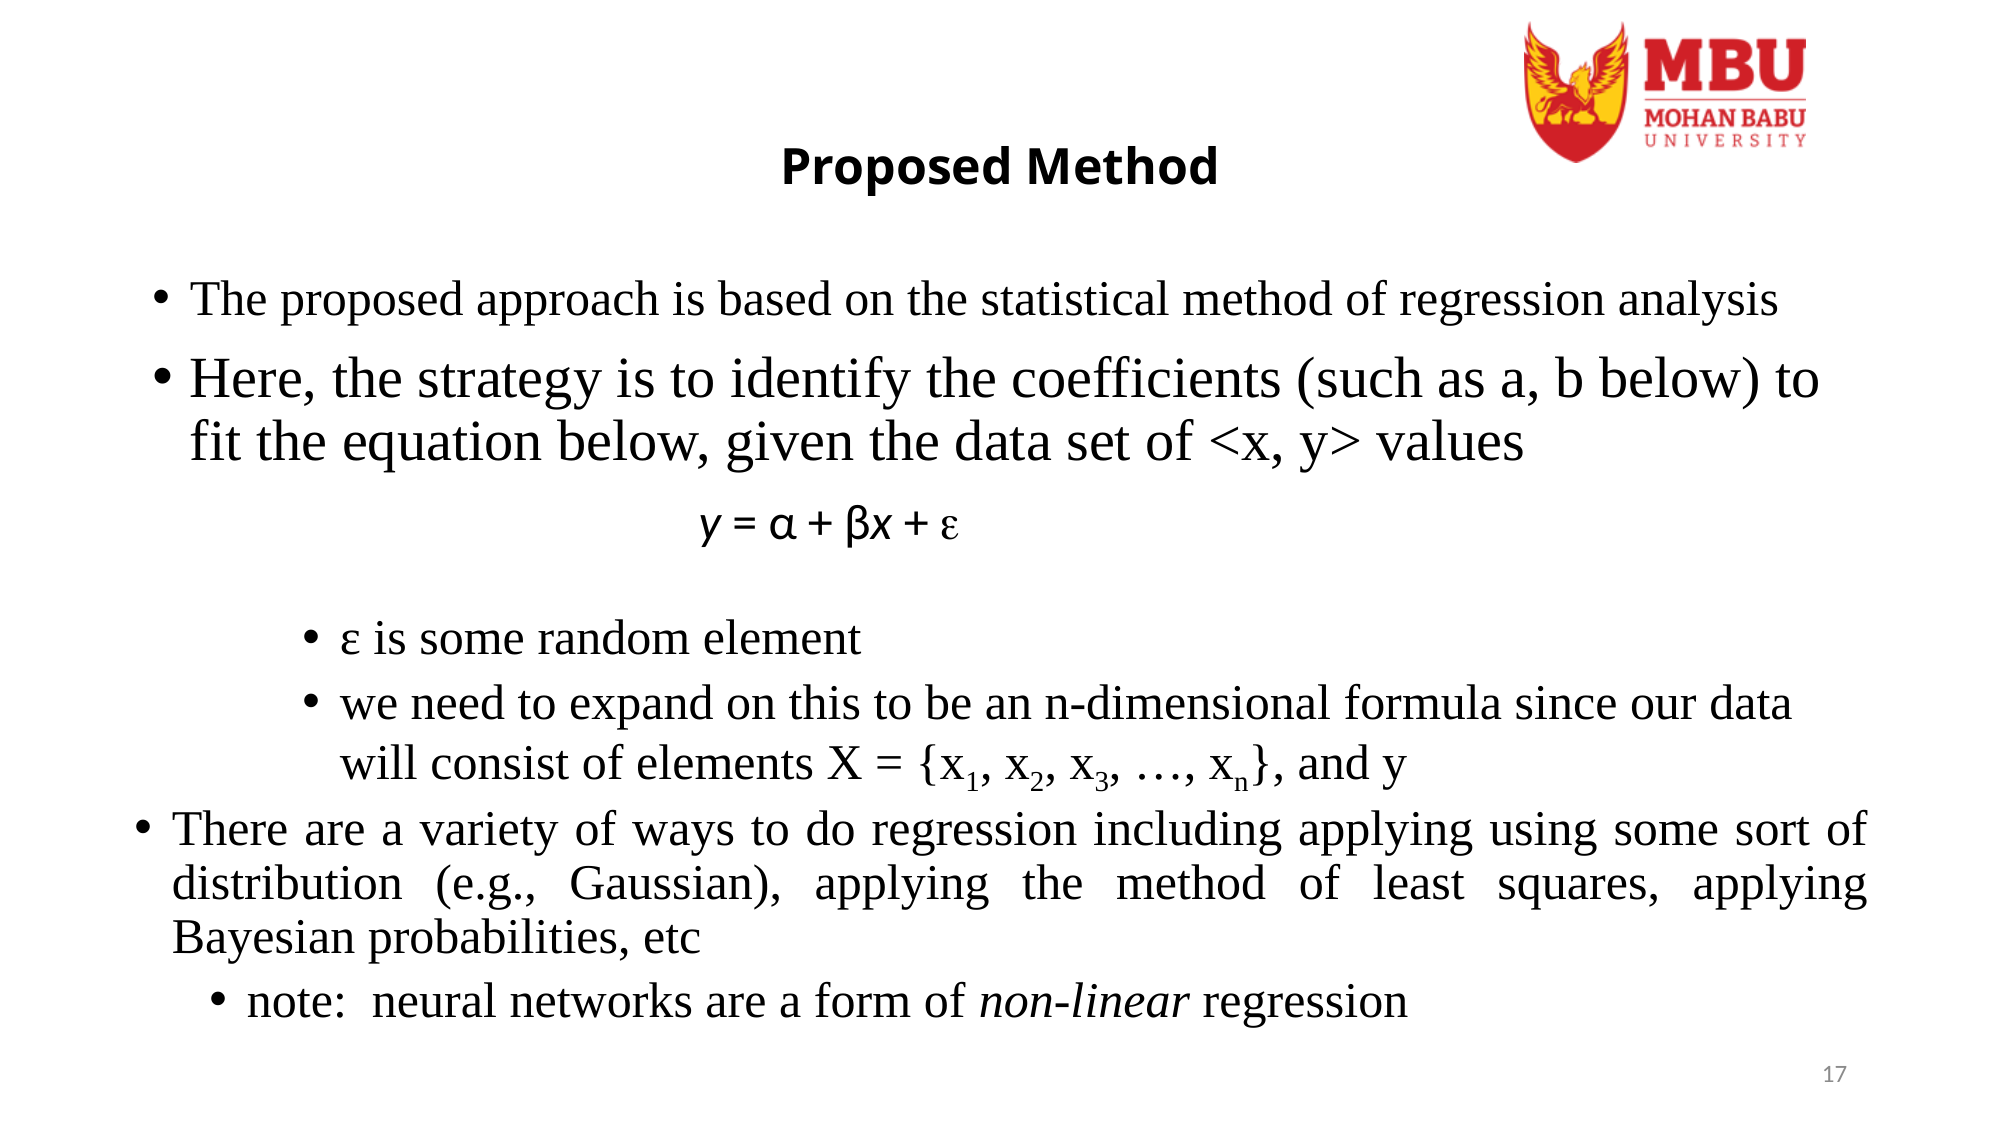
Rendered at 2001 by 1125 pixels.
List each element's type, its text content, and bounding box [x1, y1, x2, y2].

slide_number 17 [1412, 1042, 1863, 1103]
title Proposed Method [137, 59, 1863, 264]
text_box There are a variety of ways to do regression including applying using some sort of distribution (e.g., Gaussian), applying the method of least squares, applying Bayesian probabilities, etc note: neural networks are a form of non-linear regression [119, 794, 1884, 1125]
text_box y = α + βx + e [683, 482, 1022, 558]
picture [1524, 21, 1806, 163]
text_box The proposed approach is based on the statistical method of regression analysis Here, the strategy is to identify the coefficients (such as a, b below) to fit the equation below, given the data set of <x, y> values ε is some random element we need to expand on this to be an n-dimensional formula since our data will consist of elements X = {x1, x2, x3, …, xn}, and y [137, 264, 1863, 794]
